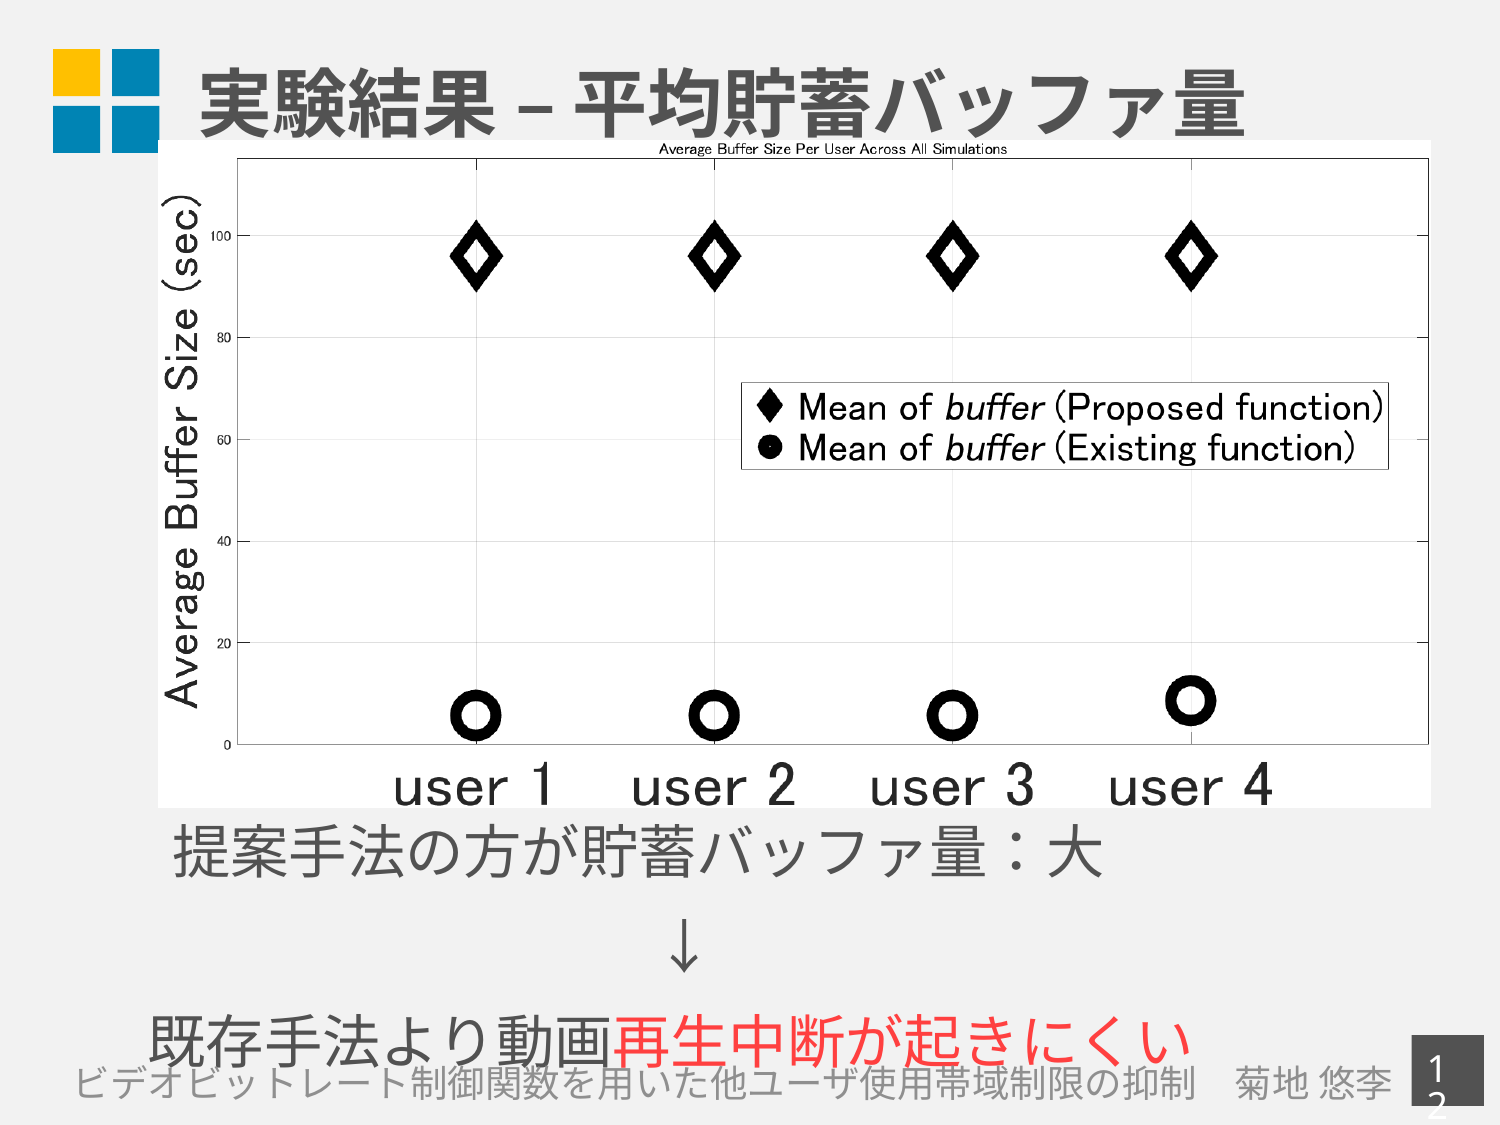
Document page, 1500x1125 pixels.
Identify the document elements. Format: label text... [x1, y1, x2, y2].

title 実験結果 – 平均貯蓄バッファ量 [183, 7, 1500, 195]
list 提案手法の方が貯蓄バッファ量：大 ↓ 既存手法より動画再生中断が起きにくい [0, 808, 1500, 1092]
footer ビデオビットレート制御関数を用いた他ユーザ使用帯域制限の抑制 菊地 悠李 [54, 1047, 1412, 1118]
slide_number 12 [1411, 1035, 1484, 1106]
picture [158, 140, 1431, 809]
